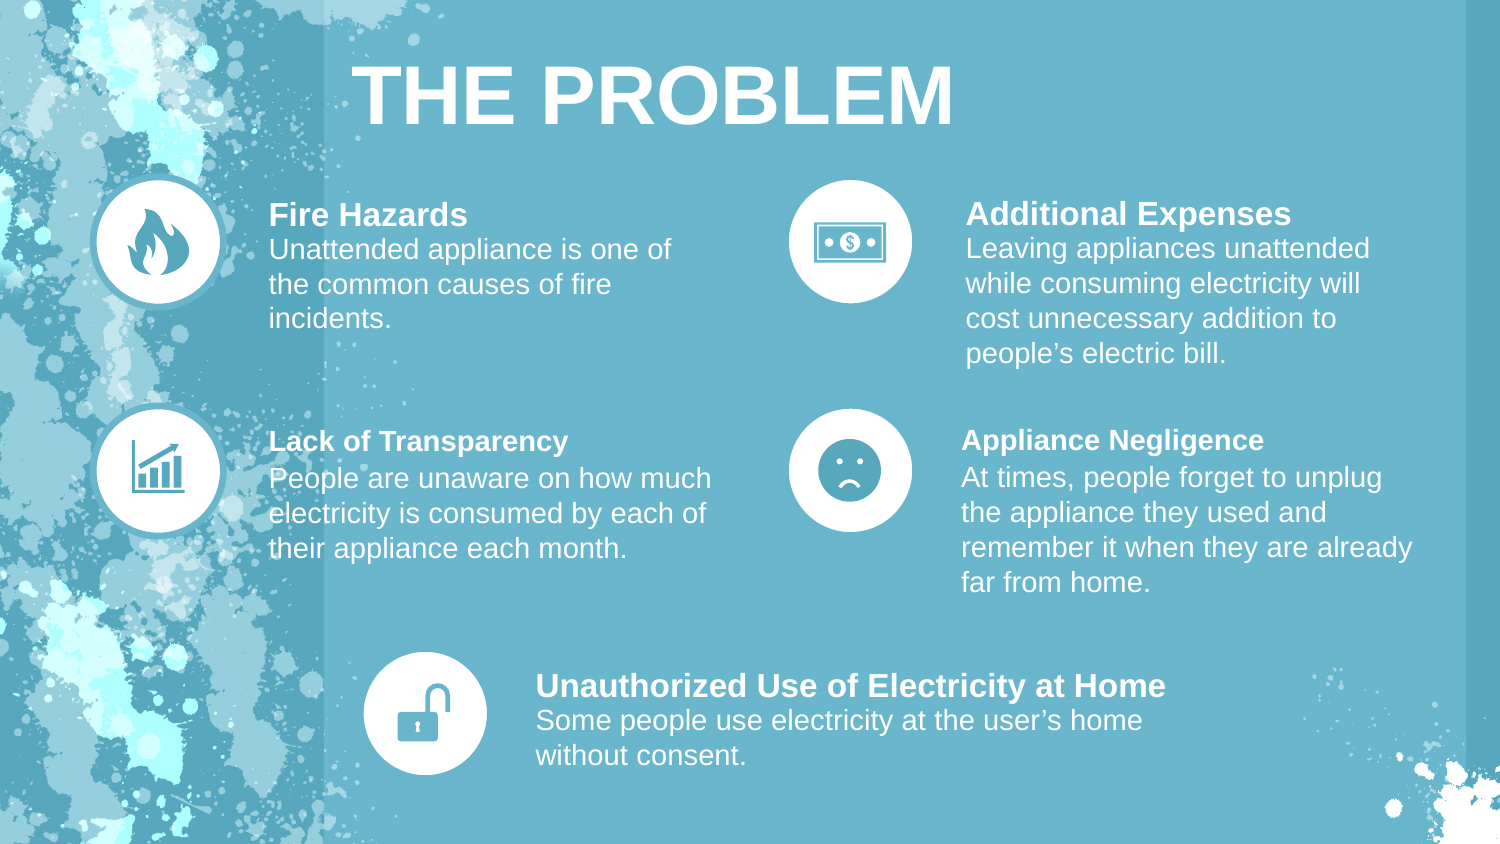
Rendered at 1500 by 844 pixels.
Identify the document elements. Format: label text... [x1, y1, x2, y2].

text_box [358, 646, 493, 781]
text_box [520, 656, 1210, 745]
text_box [812, 220, 888, 265]
text_box [816, 436, 884, 504]
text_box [945, 413, 1431, 538]
text_box THE PROBLEM [336, 43, 1500, 139]
text_box [783, 174, 918, 309]
text_box [395, 681, 453, 744]
text_box [91, 174, 226, 310]
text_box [253, 414, 739, 538]
picture [0, 0, 1500, 844]
text_box [91, 403, 226, 539]
text_box [783, 403, 918, 538]
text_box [253, 185, 739, 274]
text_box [950, 184, 1436, 309]
text_box [125, 206, 192, 278]
text_box [130, 438, 187, 495]
